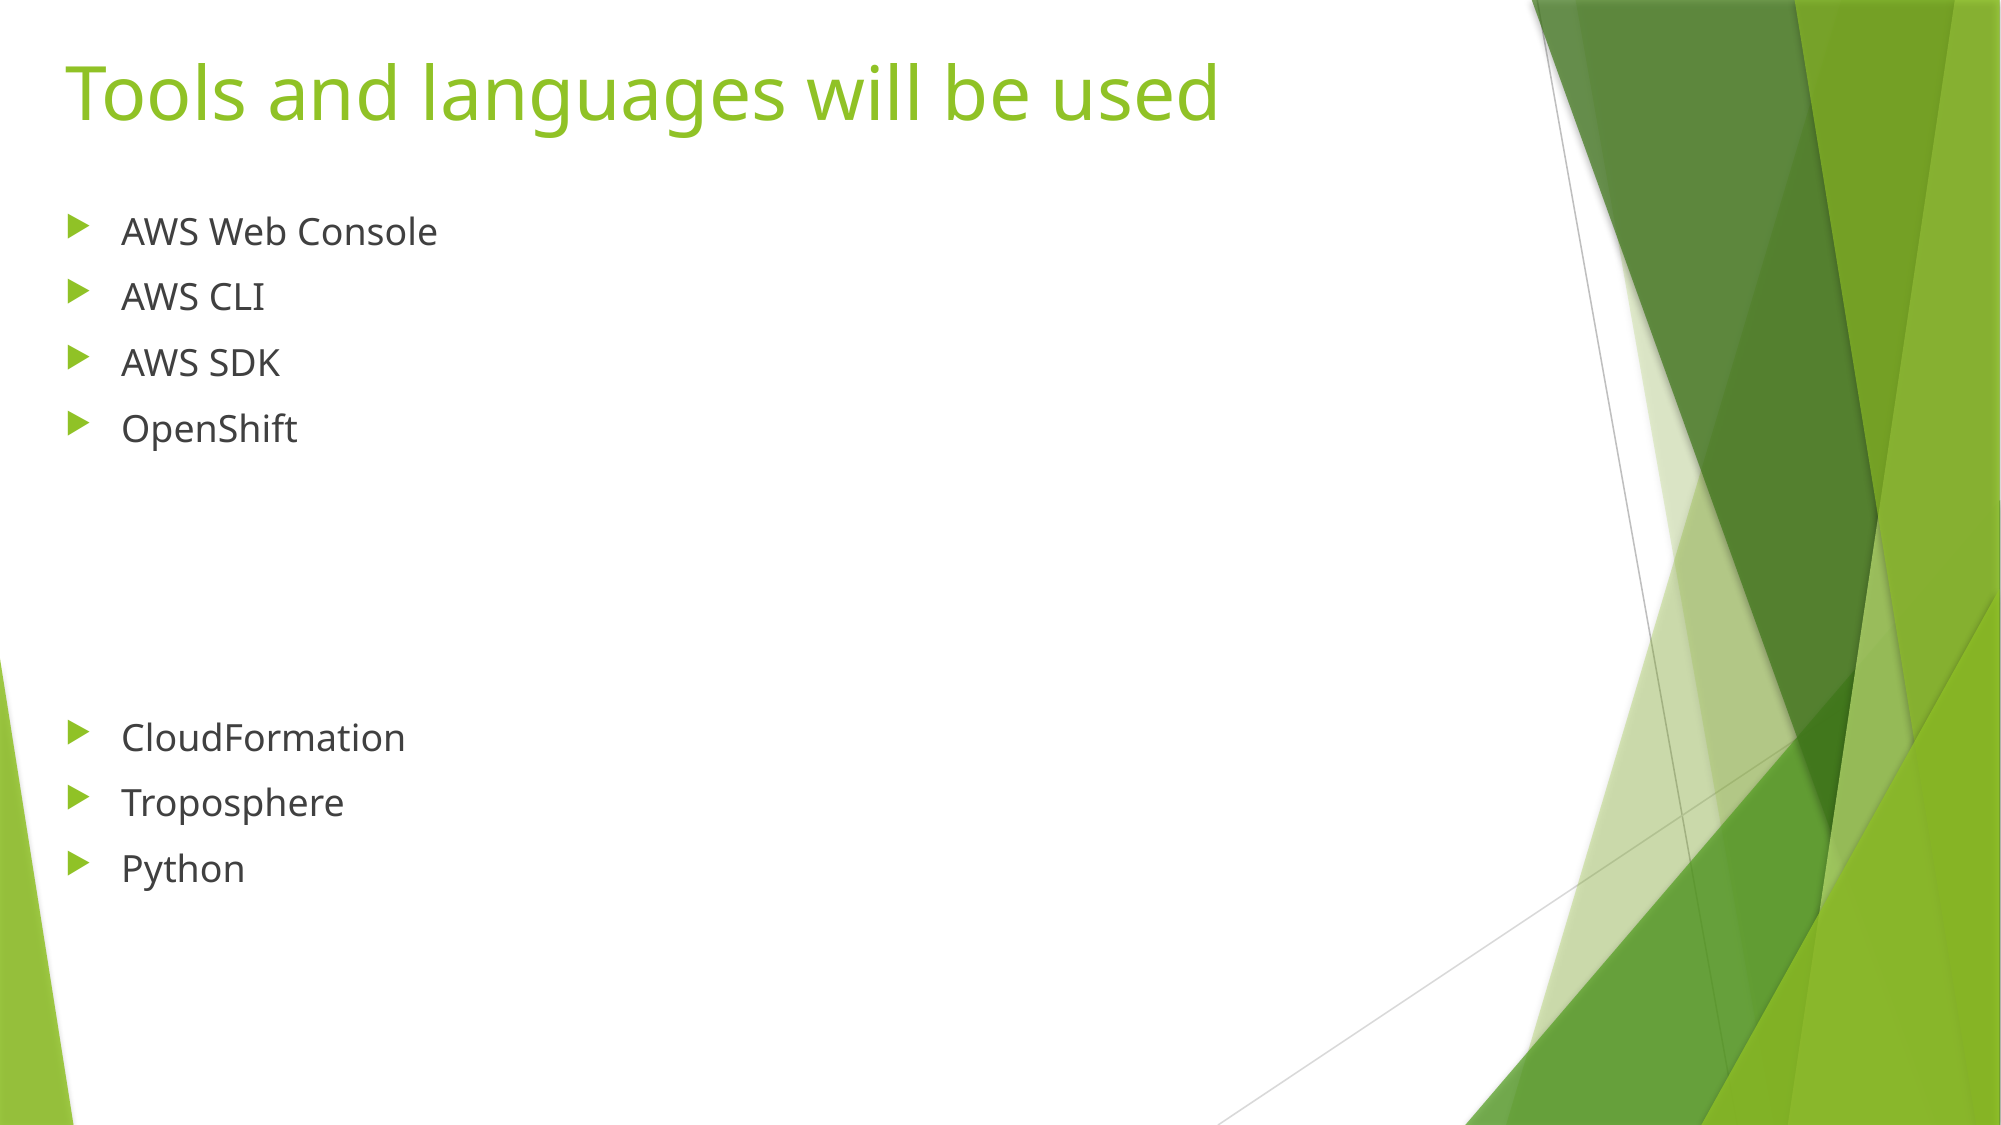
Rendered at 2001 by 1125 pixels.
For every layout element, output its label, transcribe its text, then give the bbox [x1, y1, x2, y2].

title Tools and languages will be used [50, 37, 1817, 188]
list AWS Web Console AWS CLI AWS SDK OpenShift CloudFormation Troposphere Python [50, 200, 1817, 988]
